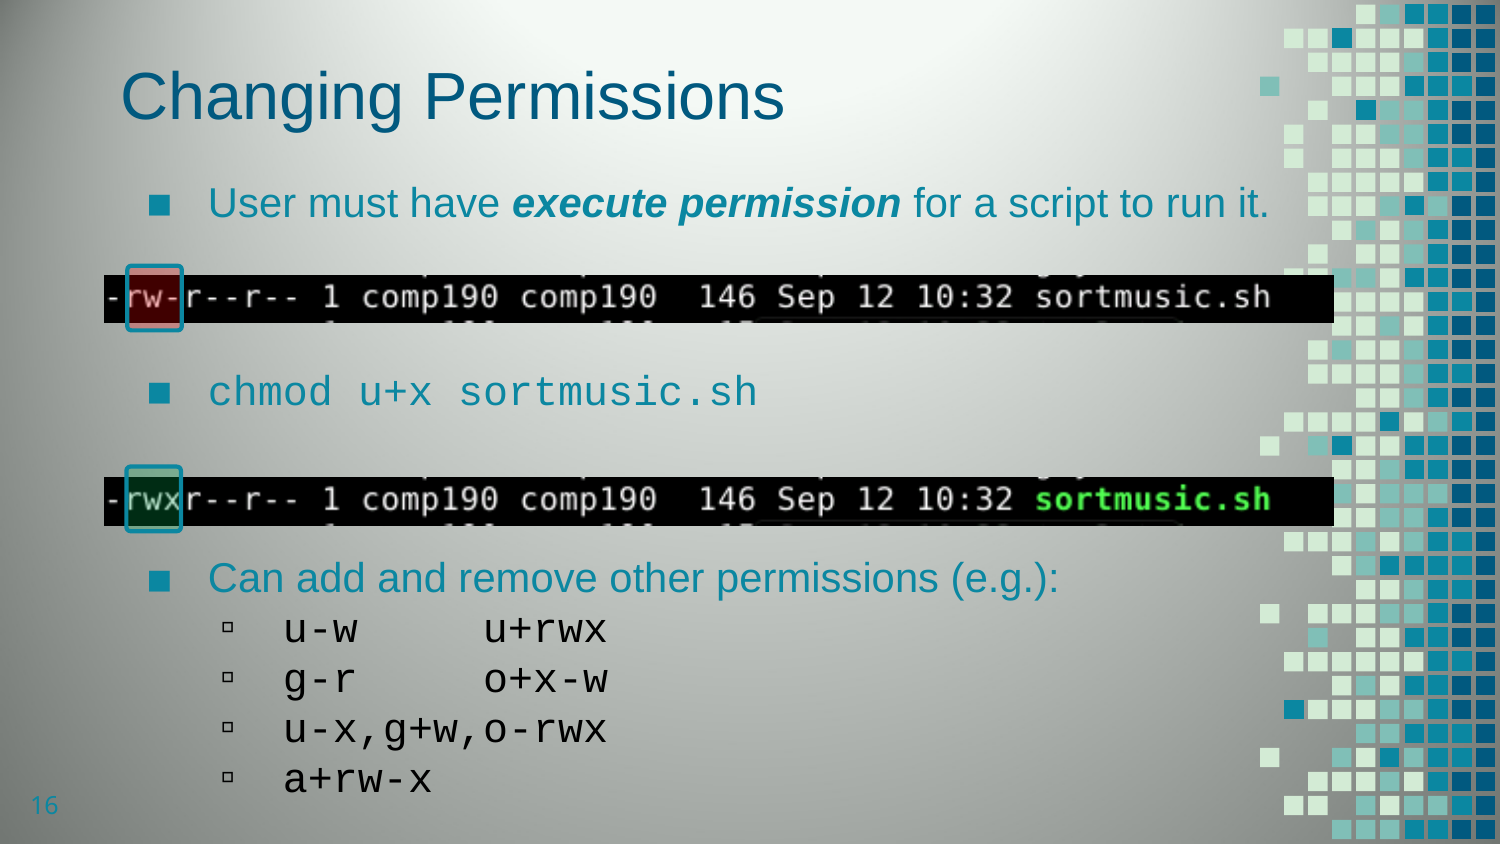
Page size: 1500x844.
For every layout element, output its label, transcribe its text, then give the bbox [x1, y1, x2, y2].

text_box [125, 263, 184, 273]
slide_number 16 [15, 774, 105, 839]
picture [0, 0, 1500, 844]
list User must have execute permission for a script to run it. chmod u+x sortmusic.sh Can add and remove other permissions (e.g.): u-w u+rwx g-r o+x-w u-x,g+w,o-rwx a+rw-x [117, 533, 1334, 650]
text_box [124, 464, 184, 476]
list User must have execute permission for a script to run it. chmod u+x sortmusic.sh Can add and remove other permissions (e.g.): u-w u+rwx g-r o+x-w u-x,g+w,o-rwx a+rw-x [117, 329, 1334, 477]
title Changing Permissions [104, 7, 1214, 149]
list User must have execute permission for a script to run it. chmod u+x sortmusic.sh Can add and remove other permissions (e.g.): u-w u+rwx g-r o+x-w u-x,g+w,o-rwx a+rw-x [117, 160, 1334, 274]
